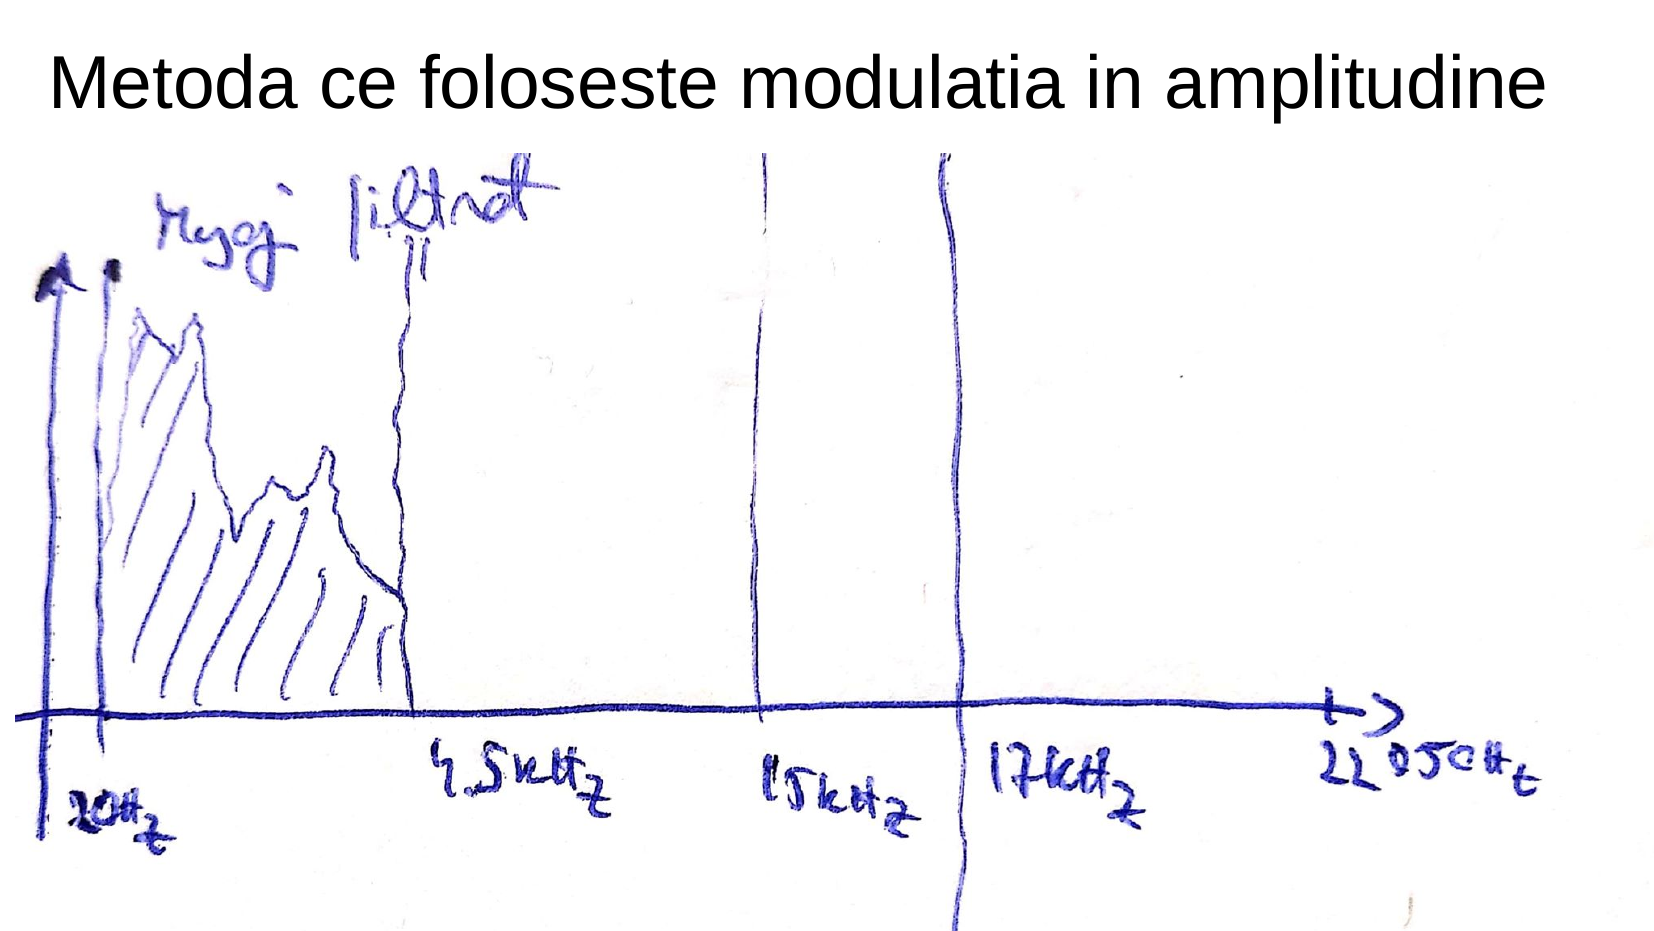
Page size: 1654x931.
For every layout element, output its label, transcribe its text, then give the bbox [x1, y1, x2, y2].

text_box Metoda ce foloseste modulatia in amplitudine [0, 0, 1635, 172]
picture [14, 153, 1654, 931]
